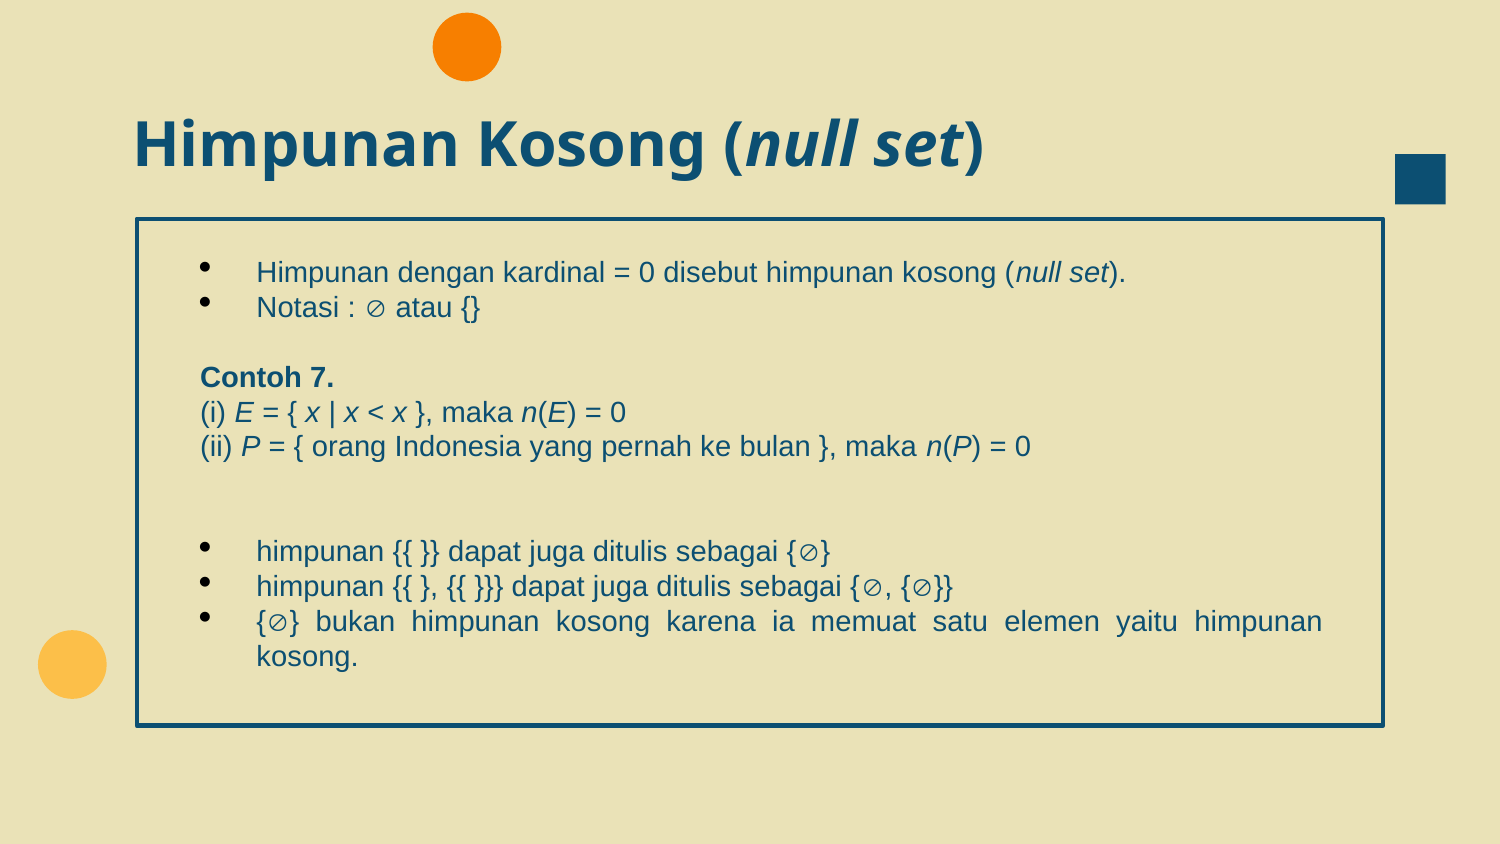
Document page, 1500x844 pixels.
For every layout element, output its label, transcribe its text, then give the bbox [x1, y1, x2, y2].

text_box [136, 218, 1383, 726]
title Himpunan Kosong (null set) [116, 88, 1383, 183]
text_box Himpunan dengan kardinal = 0 disebut himpunan kosong (null set). Notasi :  atau {} Contoh 7. (i) E = { x | x < x }, maka n(E) = 0 (ii) P = { orang Indonesia yang pernah ke bulan }, maka n(P) = 0 himpunan {{ }} dapat juga ditulis sebagai {} himpunan {{ }, {{ }}} dapat juga ditulis sebagai {, {}} {} bukan himpunan kosong karena ia memuat satu elemen yaitu himpunan kosong. [185, 245, 1339, 680]
